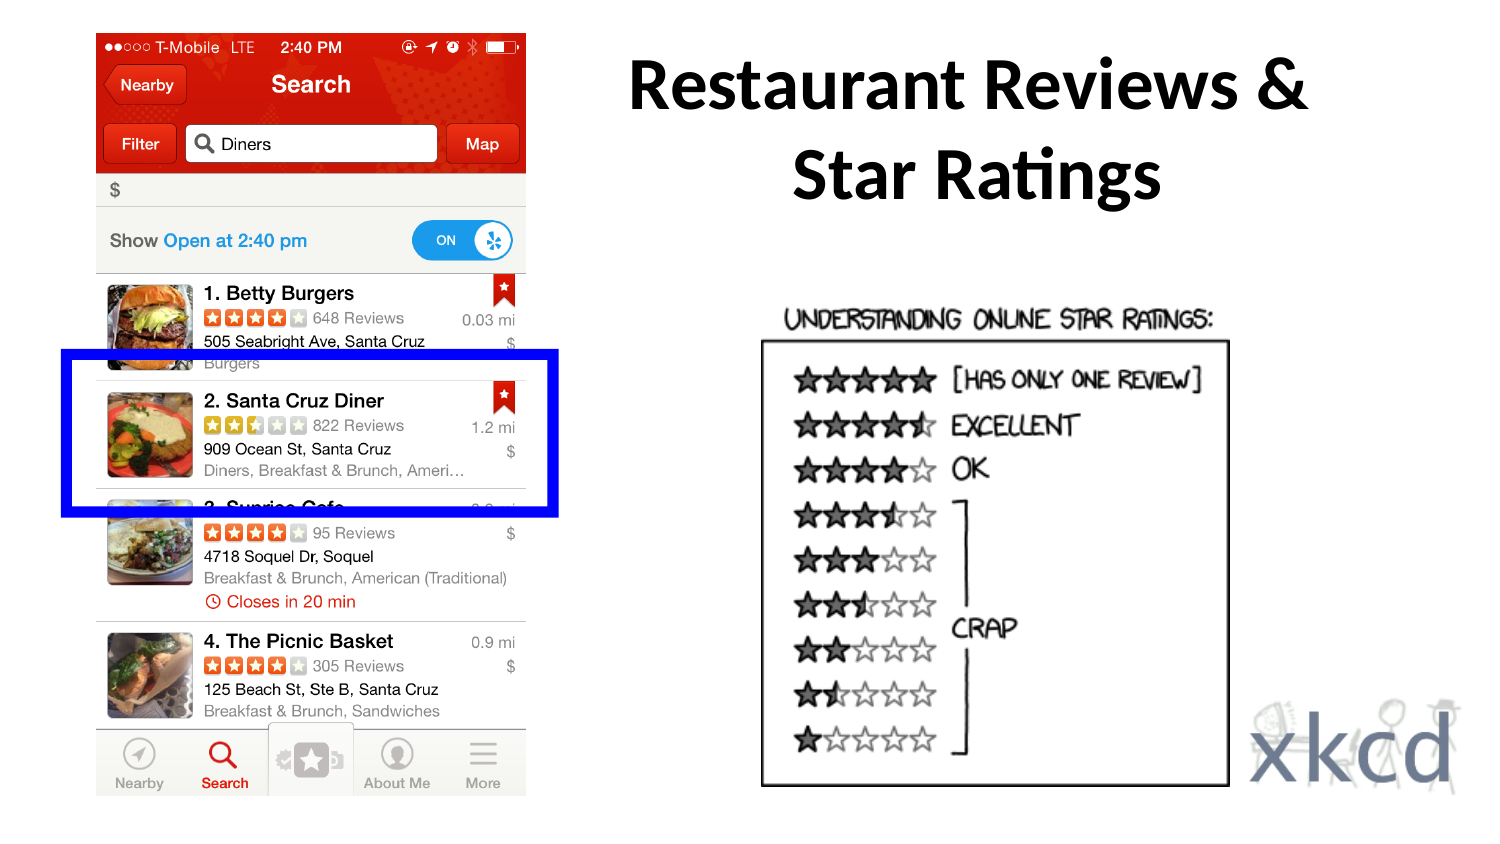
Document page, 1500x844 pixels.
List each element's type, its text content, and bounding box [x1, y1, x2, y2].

text_box [530, 348, 559, 518]
picture [761, 301, 1230, 787]
text_box [60, 348, 90, 518]
picture [95, 33, 526, 797]
picture [1247, 696, 1470, 797]
title Restaurant Reviews & Star Ratings [530, 33, 1425, 230]
